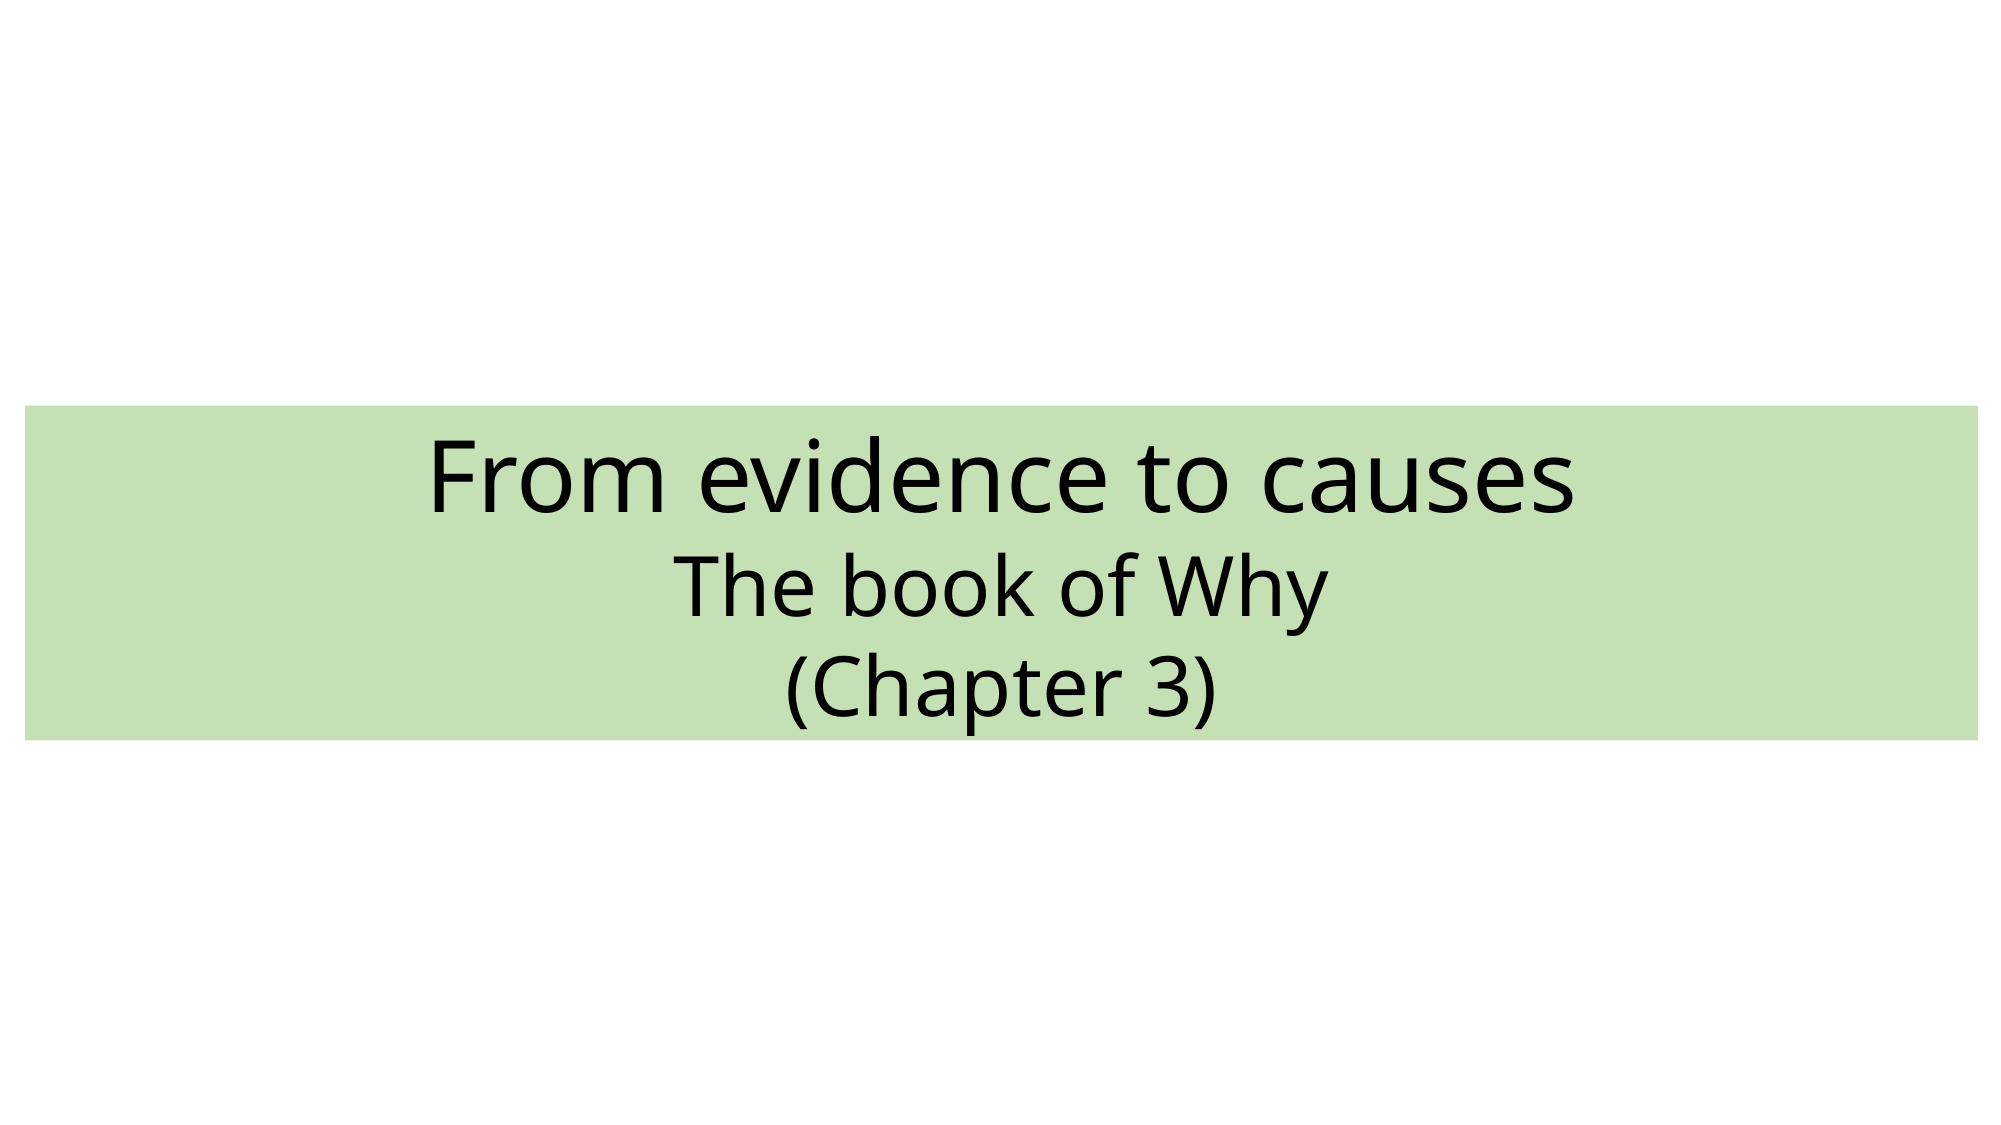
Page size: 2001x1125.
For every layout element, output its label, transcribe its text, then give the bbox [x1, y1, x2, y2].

text_box From evidence to causes The book of Why (Chapter 3) [24, 405, 1978, 741]
